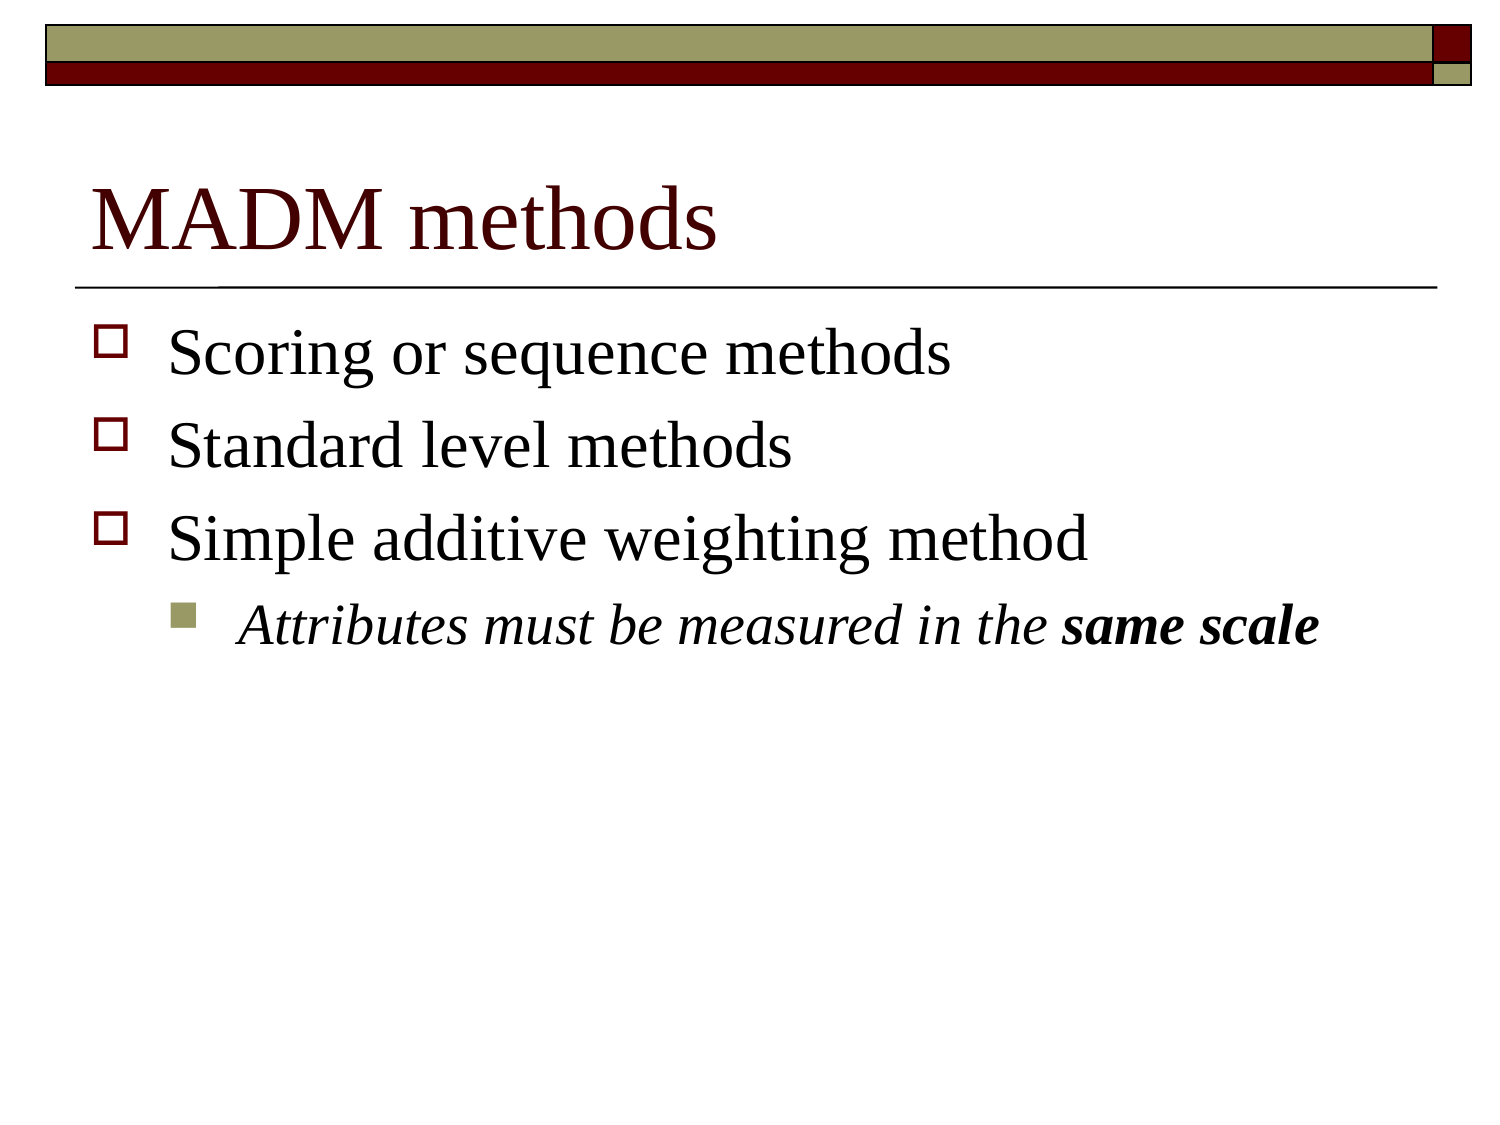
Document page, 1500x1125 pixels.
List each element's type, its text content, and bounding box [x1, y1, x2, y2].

title MADM methods [74, 87, 1426, 276]
list Scoring or sequence methods Standard level methods Simple additive weighting method Attributes must be measured in the same scale [74, 299, 1426, 1006]
